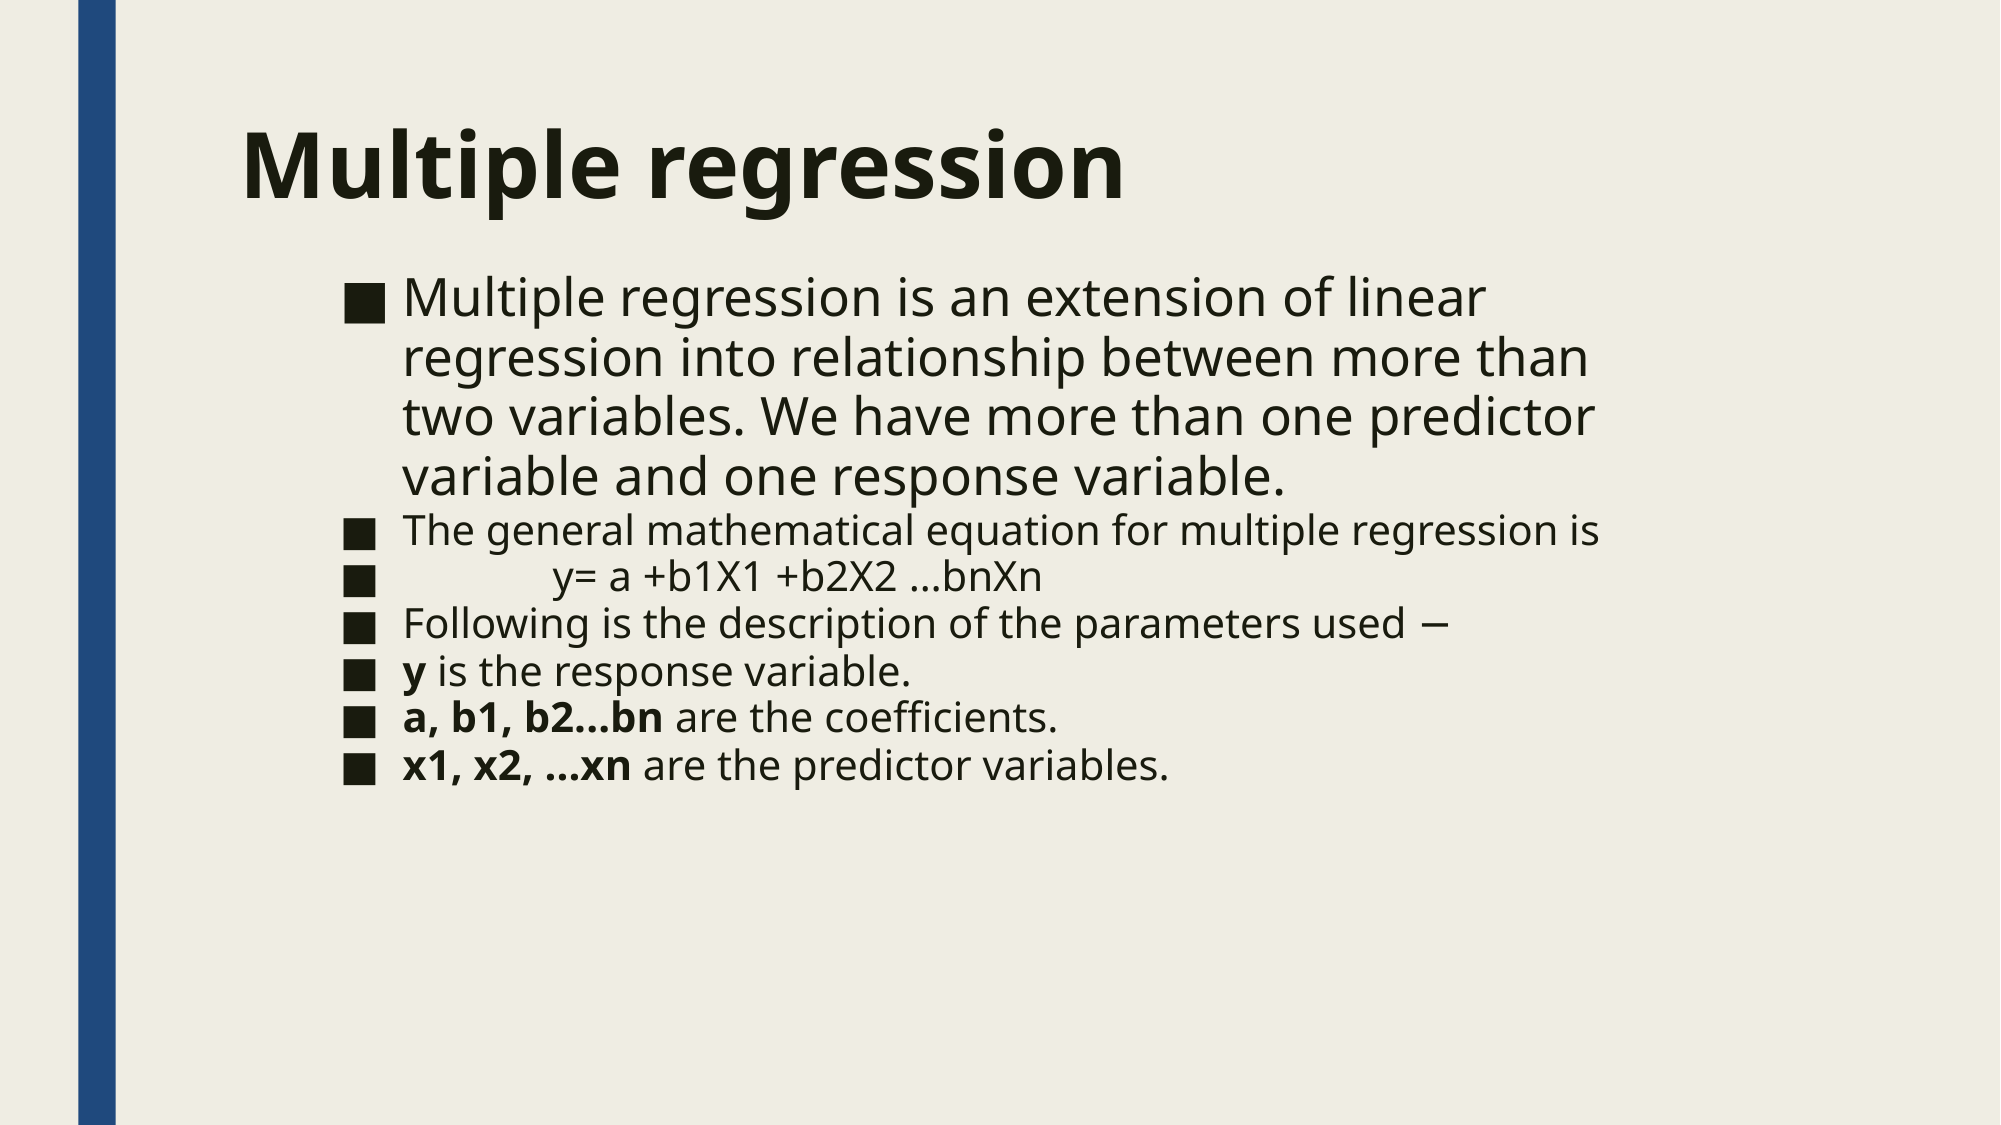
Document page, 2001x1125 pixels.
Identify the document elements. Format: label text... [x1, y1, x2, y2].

text_box Multiple regression [224, 112, 1800, 262]
text_box Multiple regression is an extension of linear regression into relationship between more than two variables. We have more than one predictor variable and one response variable. The general mathematical equation for multiple regression is y= a +b1X1 +b2X2 …bnXn Following is the description of the parameters used − y is the response variable. a, b1, b2...bn are the coefficients. x1, x2, ...xn are the predictor variables. [324, 261, 1675, 1078]
